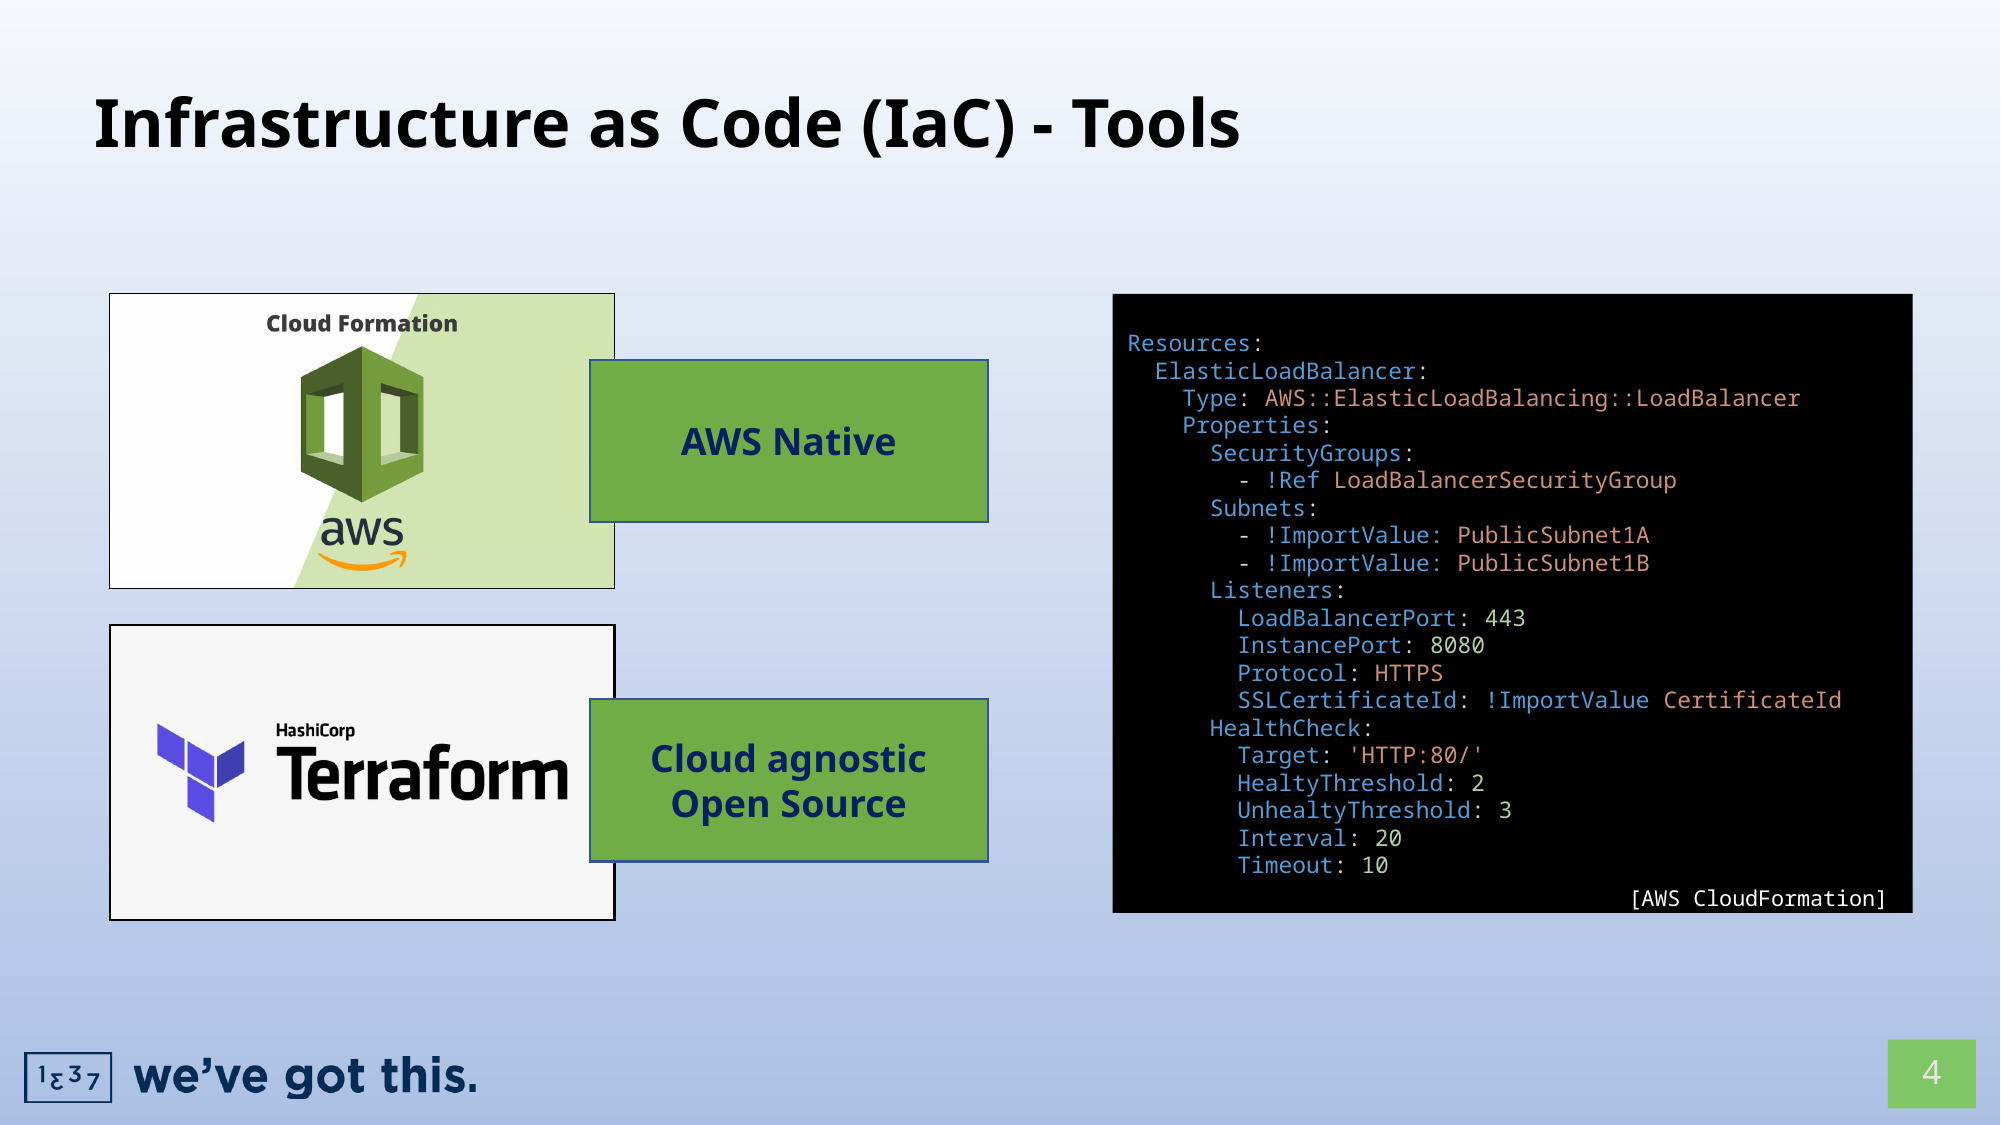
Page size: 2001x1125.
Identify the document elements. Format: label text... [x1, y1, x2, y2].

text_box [109, 625, 615, 920]
picture [109, 293, 615, 589]
text_box Cloud agnostic Open Source [615, 698, 989, 863]
text_box AWS Native [615, 359, 989, 523]
title Infrastructure as Code (IaC) - Tools [79, 59, 1863, 193]
text_box Resources: ElasticLoadBalancer: Type: AWS::ElasticLoadBalancing::LoadBalancer Properties: SecurityGroups: - !Ref LoadBalancerSecurityGroup Subnets: - !ImportValue: PublicSubnet1A - !ImportValue: PublicSubnet1B Listeners: LoadBalancerPort: 443 InstancePort: 8080 Protocol: HTTPS SSLCertificateId: !ImportValue CertificateId HealthCheck: Target: 'HTTP:80/' HealtyThreshold: 2 UnhealtyThreshold: 3 Interval: 20 Timeout: 10 [1112, 293, 1913, 913]
text_box [AWS CloudFormation] [1613, 877, 1904, 919]
